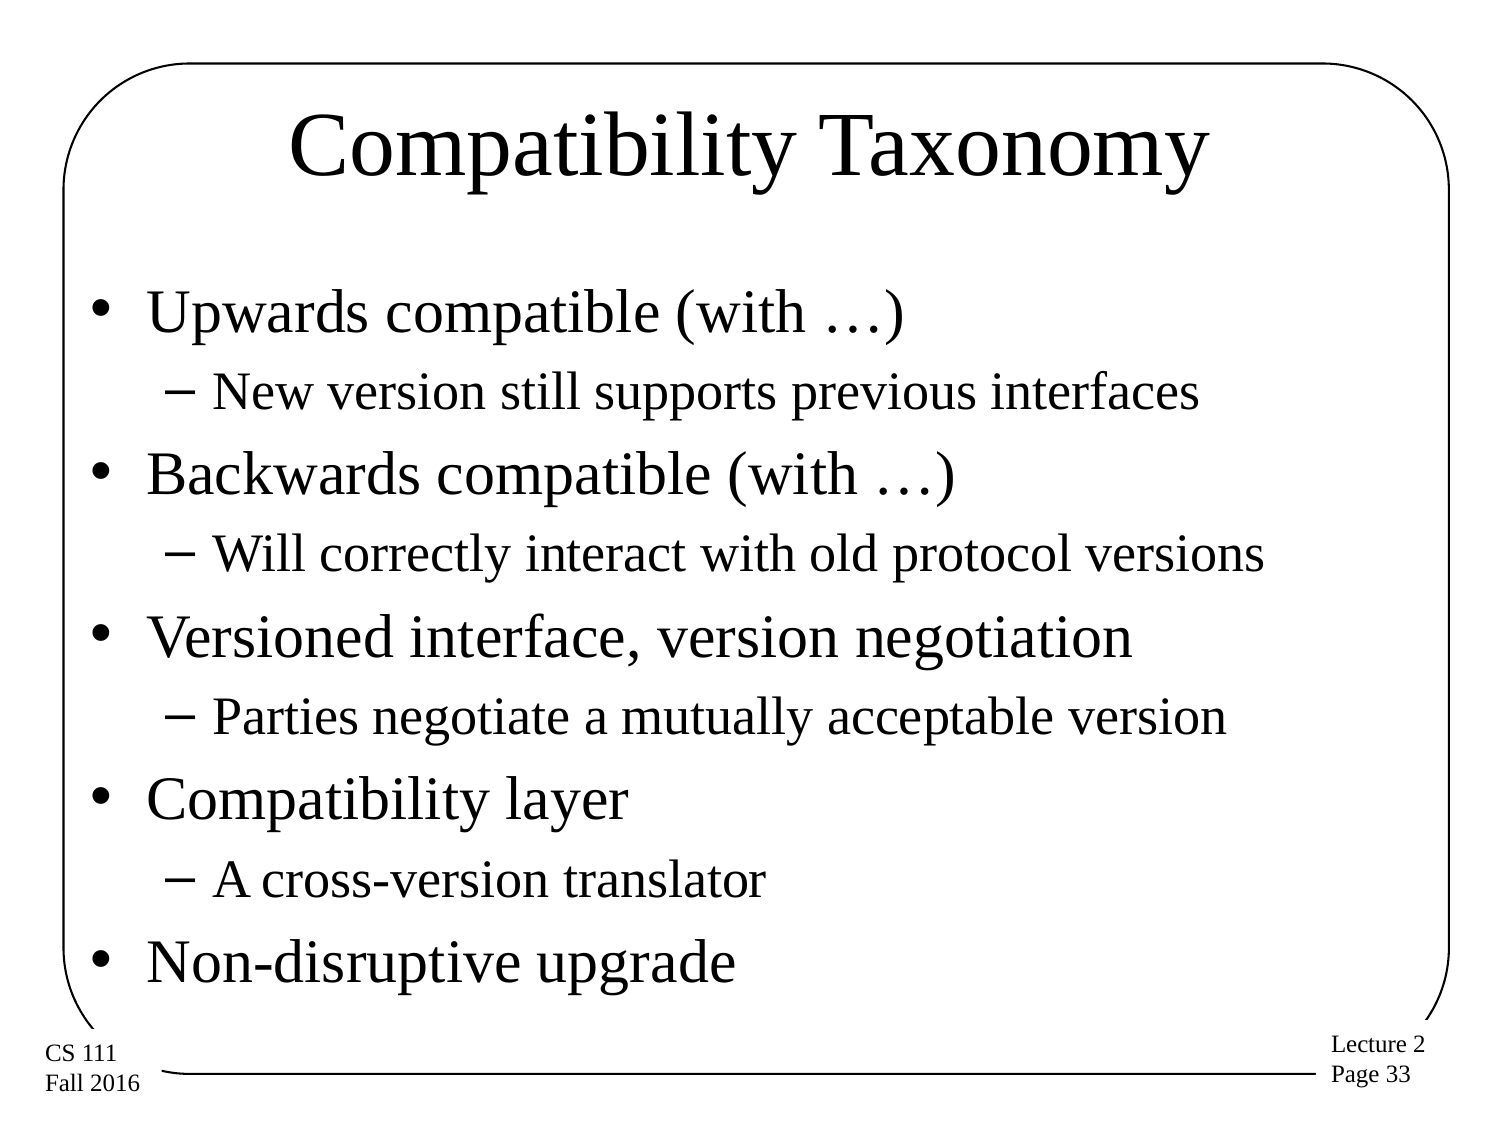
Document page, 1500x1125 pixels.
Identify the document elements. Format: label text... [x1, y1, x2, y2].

list Upwards compatible (with …) New version still supports previous interfaces Backwards compatible (with …) Will correctly interact with old protocol versions Versioned interface, version negotiation Parties negotiate a mutually acceptable version Compatibility layer A cross-version translator Non-disruptive upgrade [74, 262, 1426, 1006]
title Compatibility Taxonomy [74, 44, 1426, 233]
